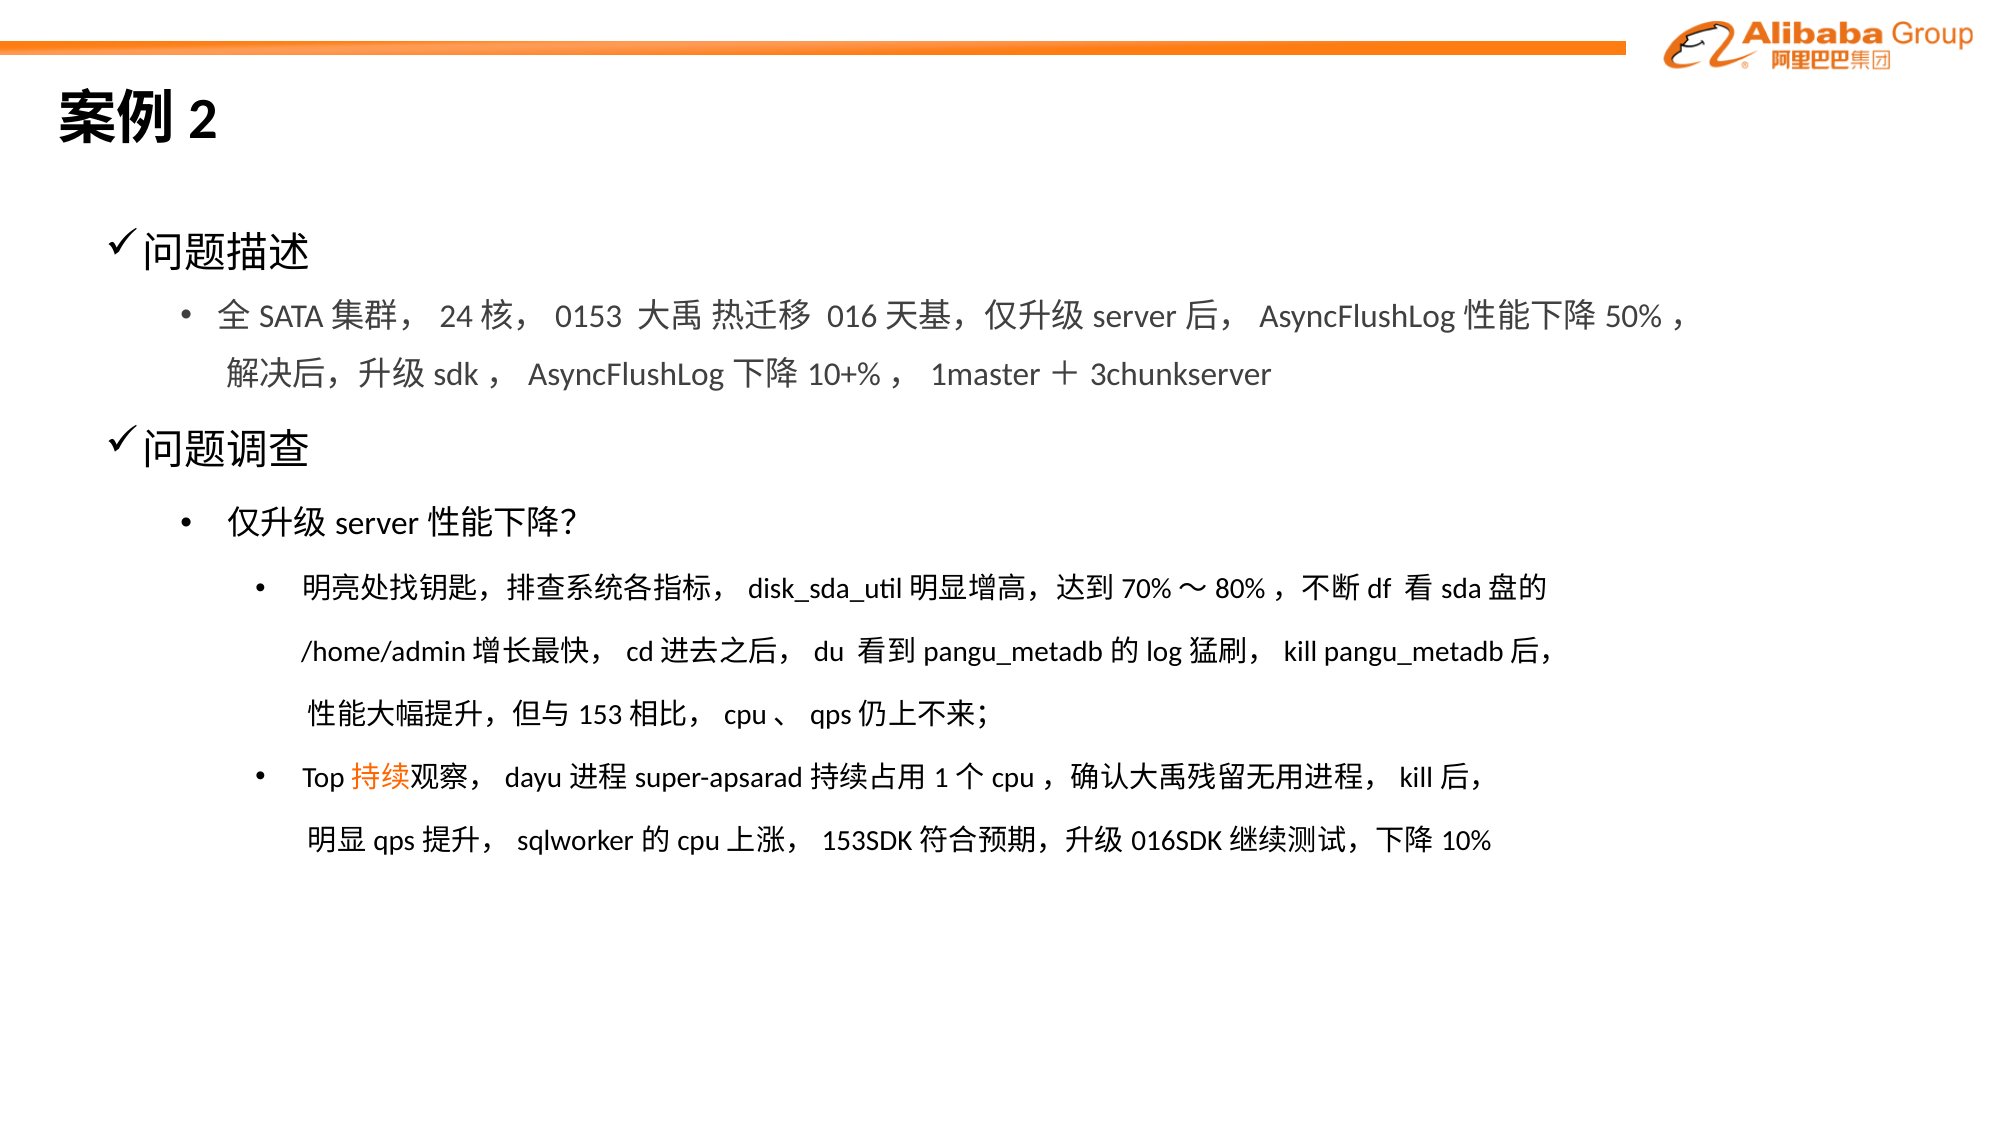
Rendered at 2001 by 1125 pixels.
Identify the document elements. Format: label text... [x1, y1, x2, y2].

title 案例2 [43, 75, 1769, 165]
list 问题描述 全SATA集群，24核，0153 大禹 热迁移 016天基，仅升级server后，AsyncFlushLog性能下降50%， 解决后，升级sdk，AsyncFlushLog下降10+%，1master＋3chunkserver 问题调查 仅升级server性能下降？ 明亮处找钥匙，排查系统各指标，disk_sda_util明显增高，达到70%～80%，不断df 看sda盘的 /home/admin增长最快，cd进去之后，du 看到pangu_metadb的log猛刷，kill pangu_metadb后， 性能大幅提升，但与153相比，cpu、qps仍上不来； Top持续观察，dayu进程super-apsarad持续占用1个cpu，确认大禹残留无用进程，kill后， 明显qps提升，sqlworker的cpu上涨，153SDK符合预期，升级016SDK继续测试，下降10% [90, 208, 1768, 1083]
picture [1661, 21, 1973, 76]
picture [0, 41, 1626, 55]
